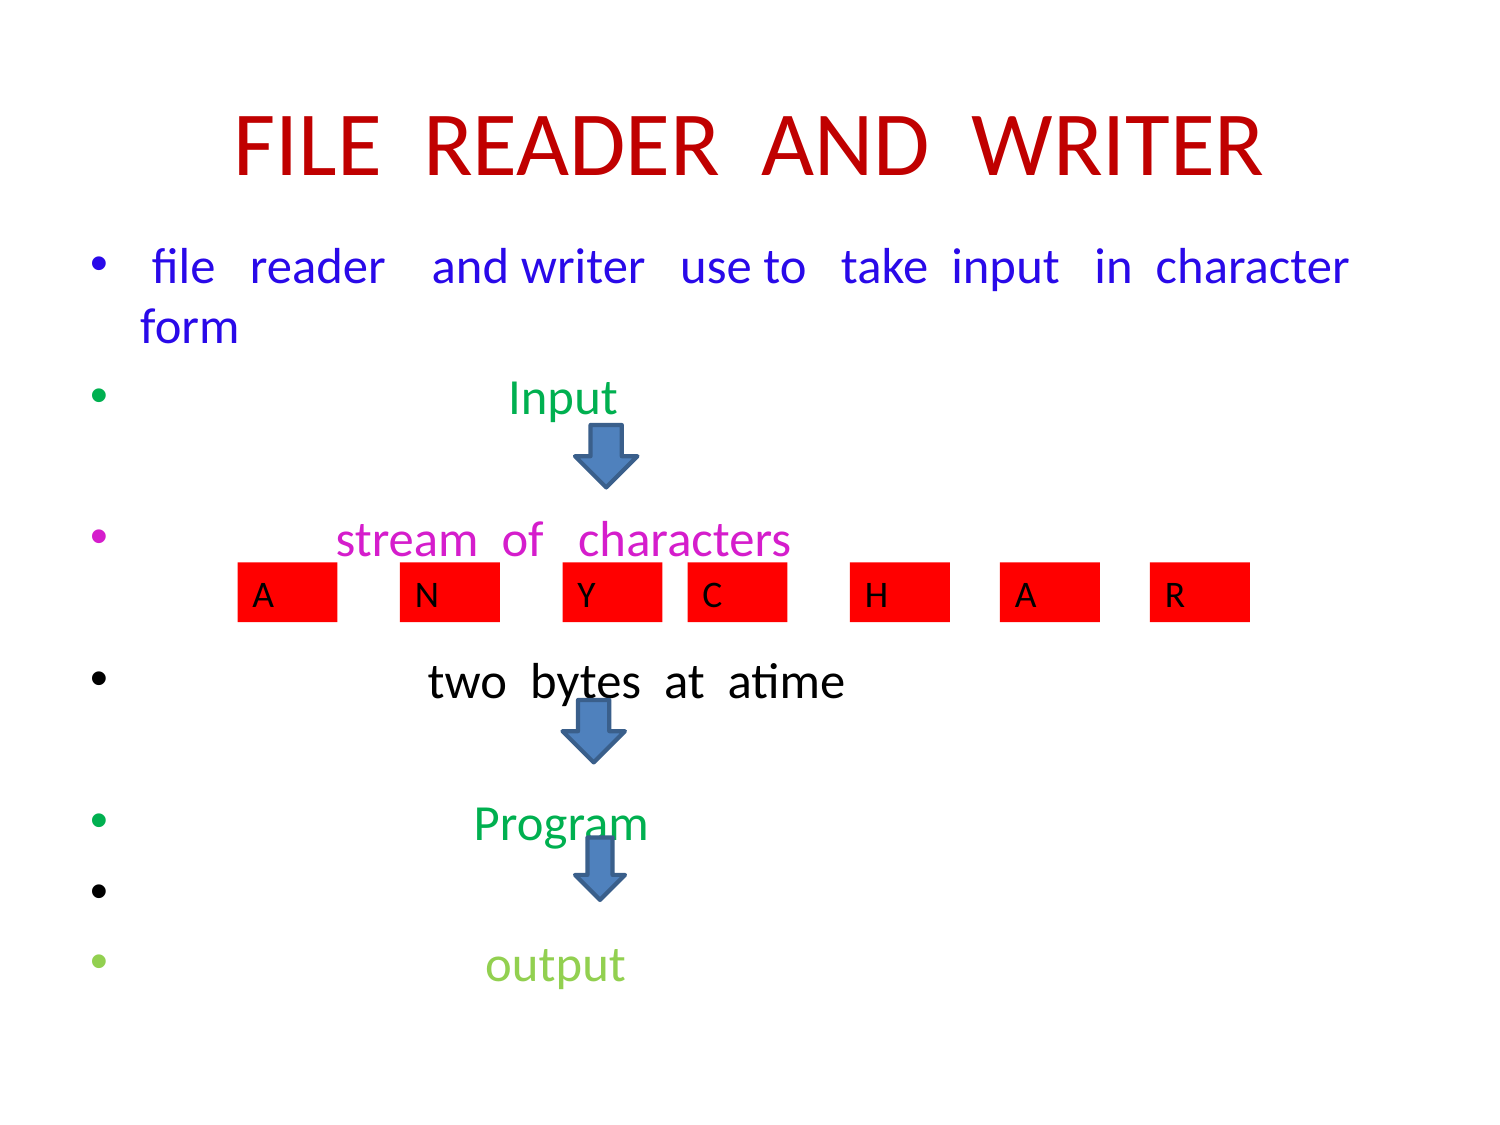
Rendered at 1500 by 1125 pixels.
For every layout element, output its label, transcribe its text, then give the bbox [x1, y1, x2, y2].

text_box [573, 422, 640, 490]
text_box C [687, 562, 788, 623]
text_box A [237, 562, 338, 623]
text_box R [1149, 562, 1250, 623]
text_box A [999, 562, 1100, 623]
text_box Y [562, 562, 663, 623]
text_box H [849, 562, 950, 623]
text_box [573, 835, 627, 903]
title FILE READER AND WRITER [75, 45, 1425, 224]
text_box [560, 697, 627, 765]
list file reader and writer use to take input in character form Input stream of characters two bytes at atime Program output [75, 224, 1425, 1005]
text_box N [399, 562, 500, 623]
